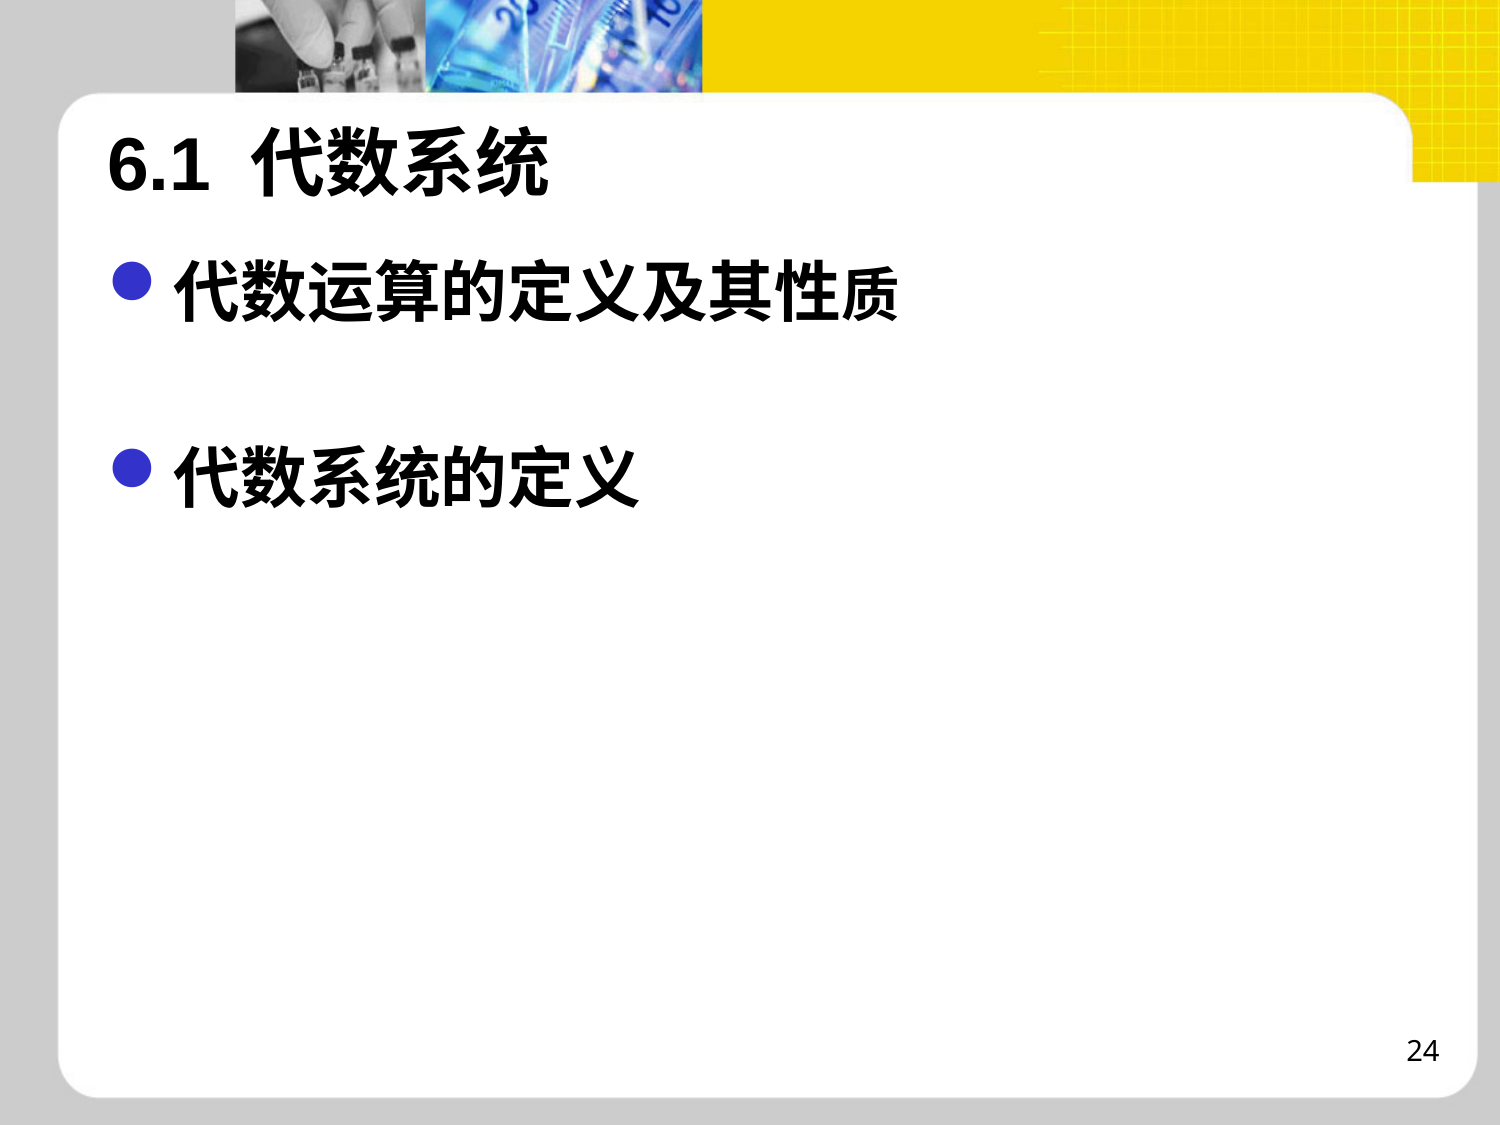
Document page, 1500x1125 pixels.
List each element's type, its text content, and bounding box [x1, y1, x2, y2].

title 6.1 代数系统 [92, 87, 1408, 234]
list 代数运算的定义及其性质 代数系统的定义 [92, 242, 1454, 993]
picture [0, 0, 1500, 1125]
slide_number 24 [1141, 1024, 1455, 1101]
